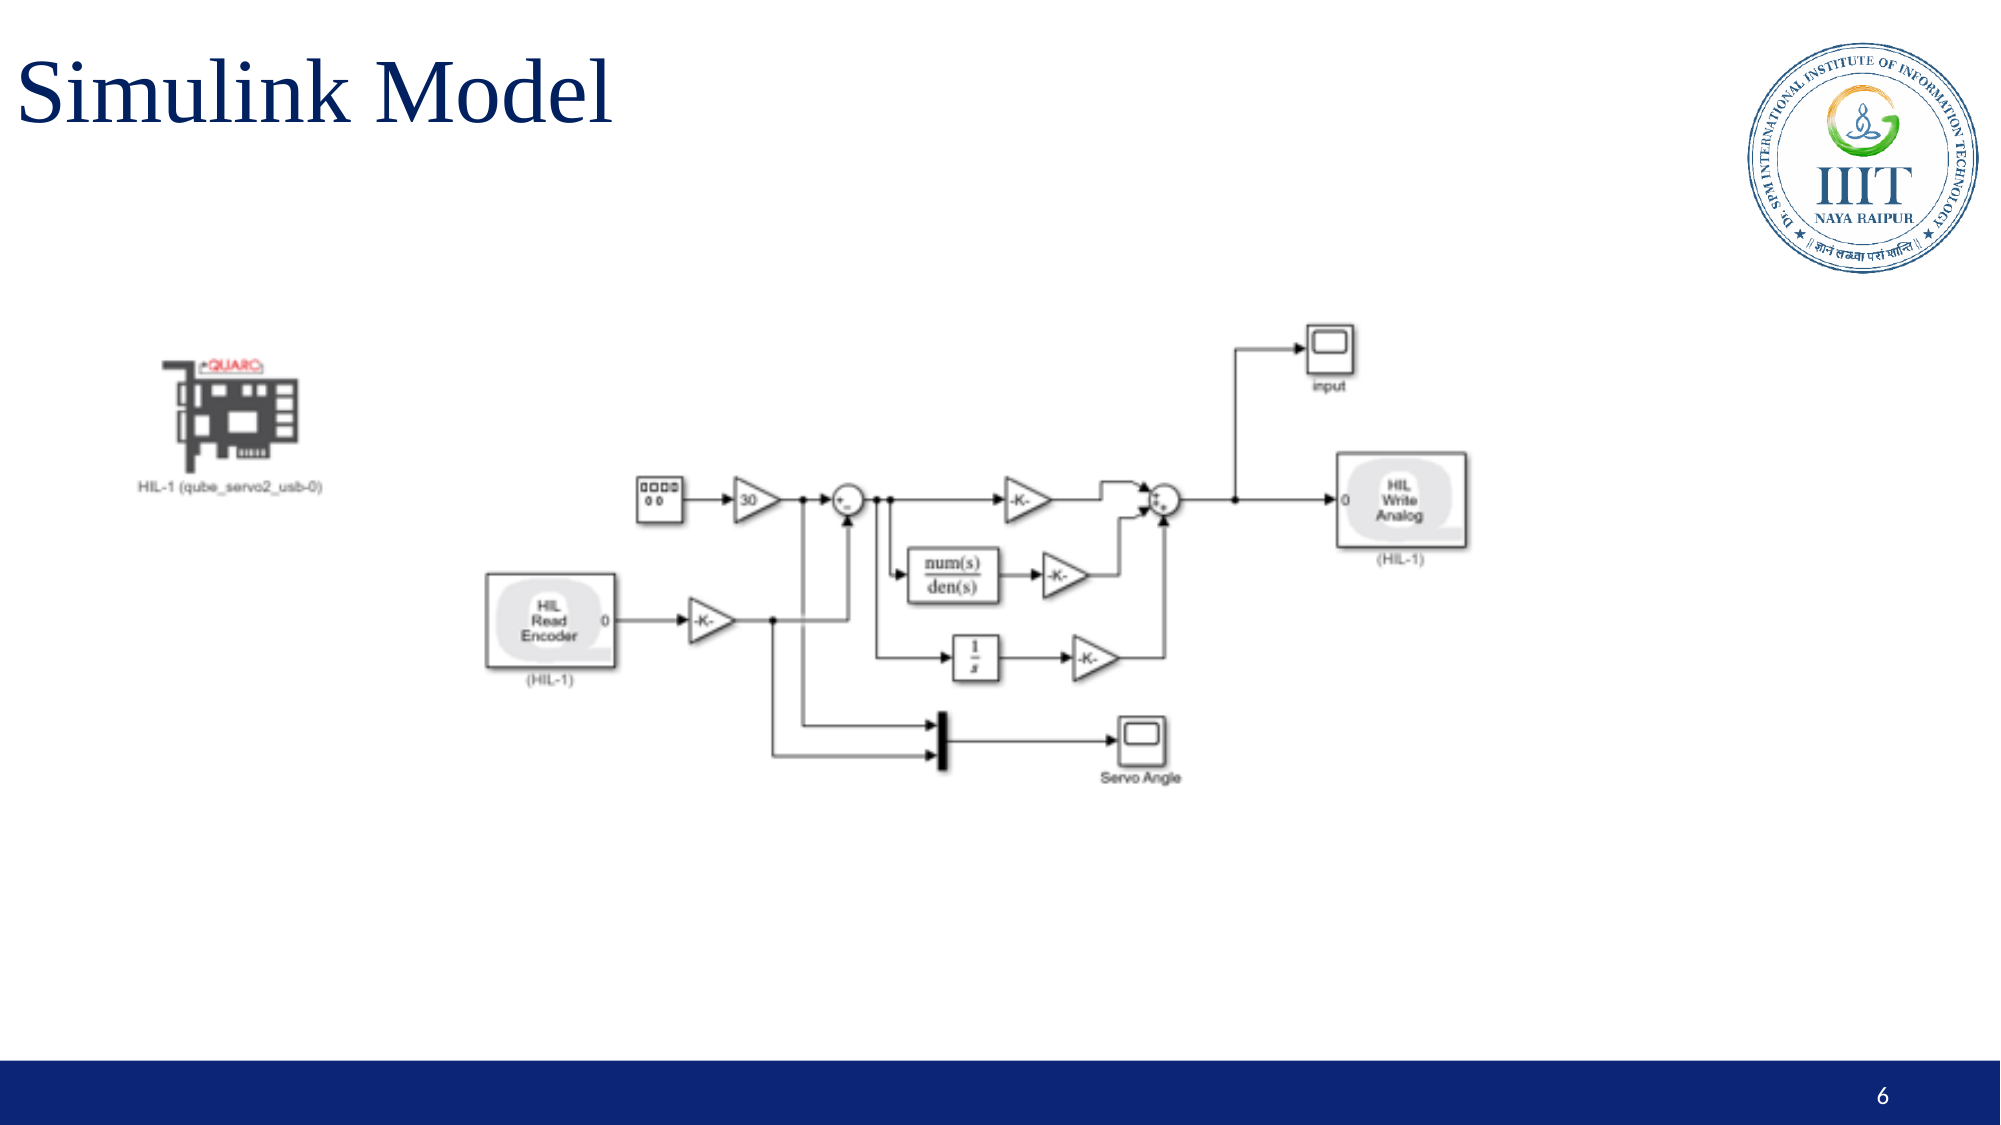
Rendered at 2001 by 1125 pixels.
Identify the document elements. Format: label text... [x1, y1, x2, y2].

picture [1742, 37, 1983, 278]
title Simulink Model [0, 0, 1725, 202]
slide_number ‹#› [1579, 1065, 1905, 1125]
picture [35, 185, 1726, 940]
